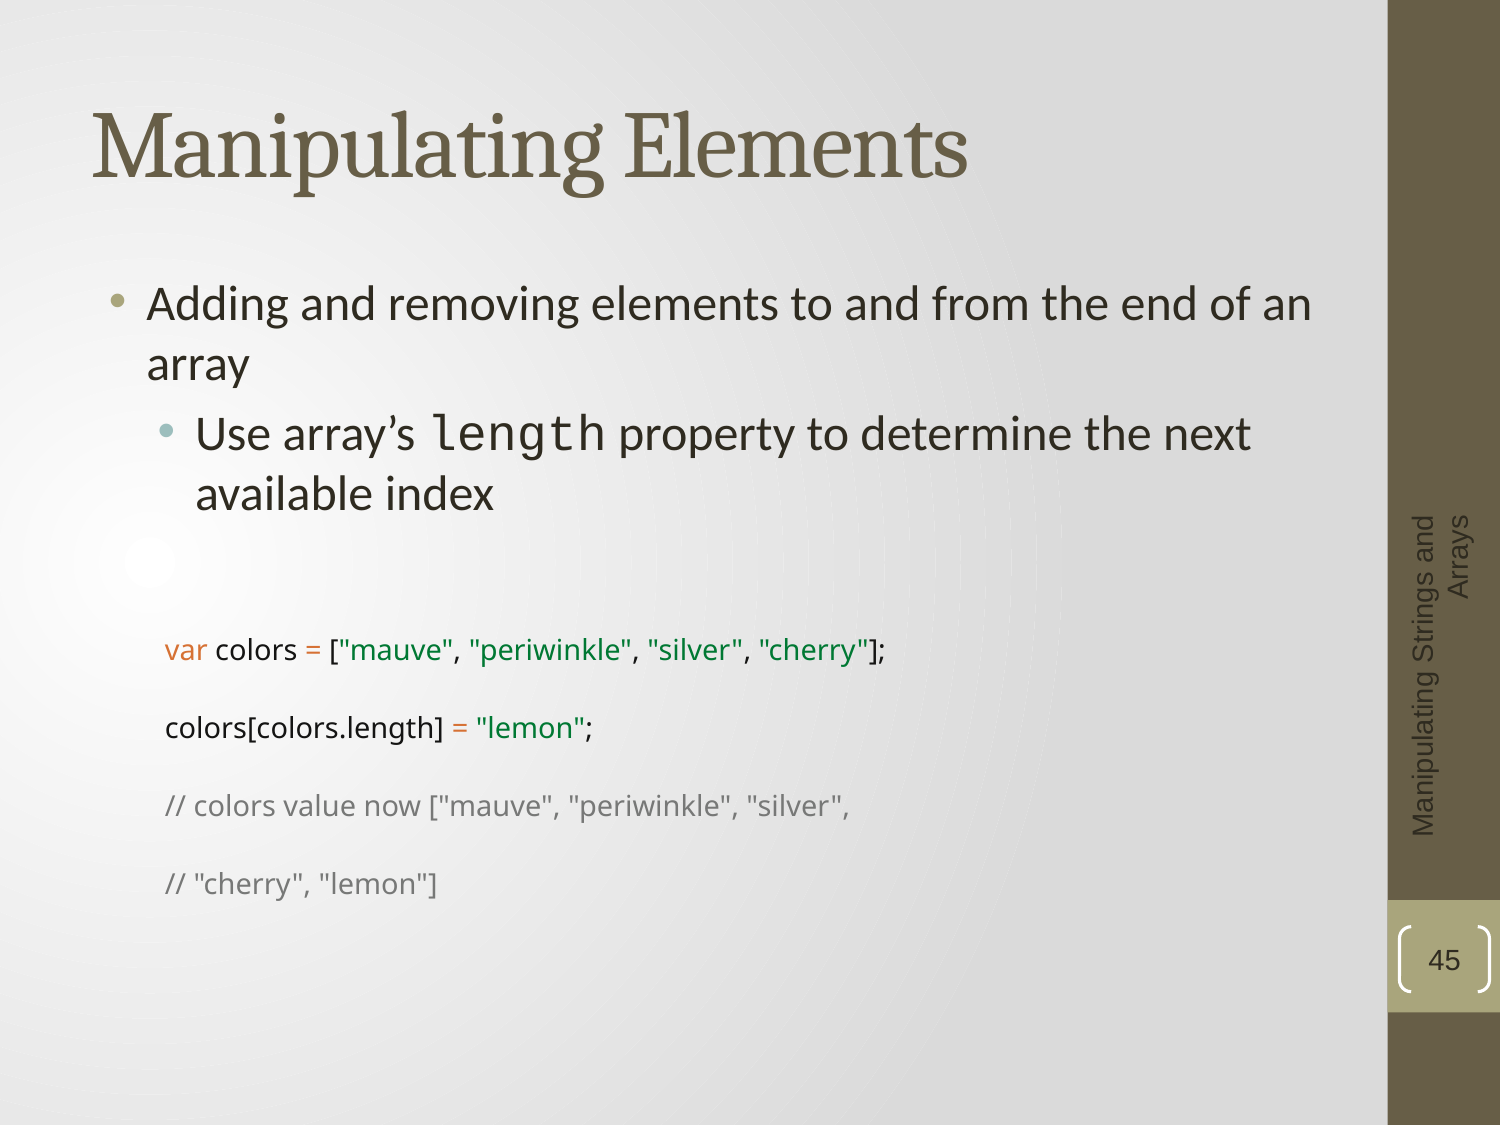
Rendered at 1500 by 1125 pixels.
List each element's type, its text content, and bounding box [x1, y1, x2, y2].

title Manipulating Elements [75, 45, 1325, 233]
footer Manipulating Strings and Arrays [1408, 500, 1469, 889]
text_box var colors = ["mauve", "periwinkle", "silver", "cherry"]; colors[colors.length] = "lemon"; // colors value now ["mauve", "periwinkle", "silver", // "cherry", "lemon"] [149, 599, 1338, 927]
slide_number 45 [1397, 925, 1492, 994]
list Adding and removing elements to and from the end of an array Use array’s length property to determine the next available index [75, 262, 1350, 563]
